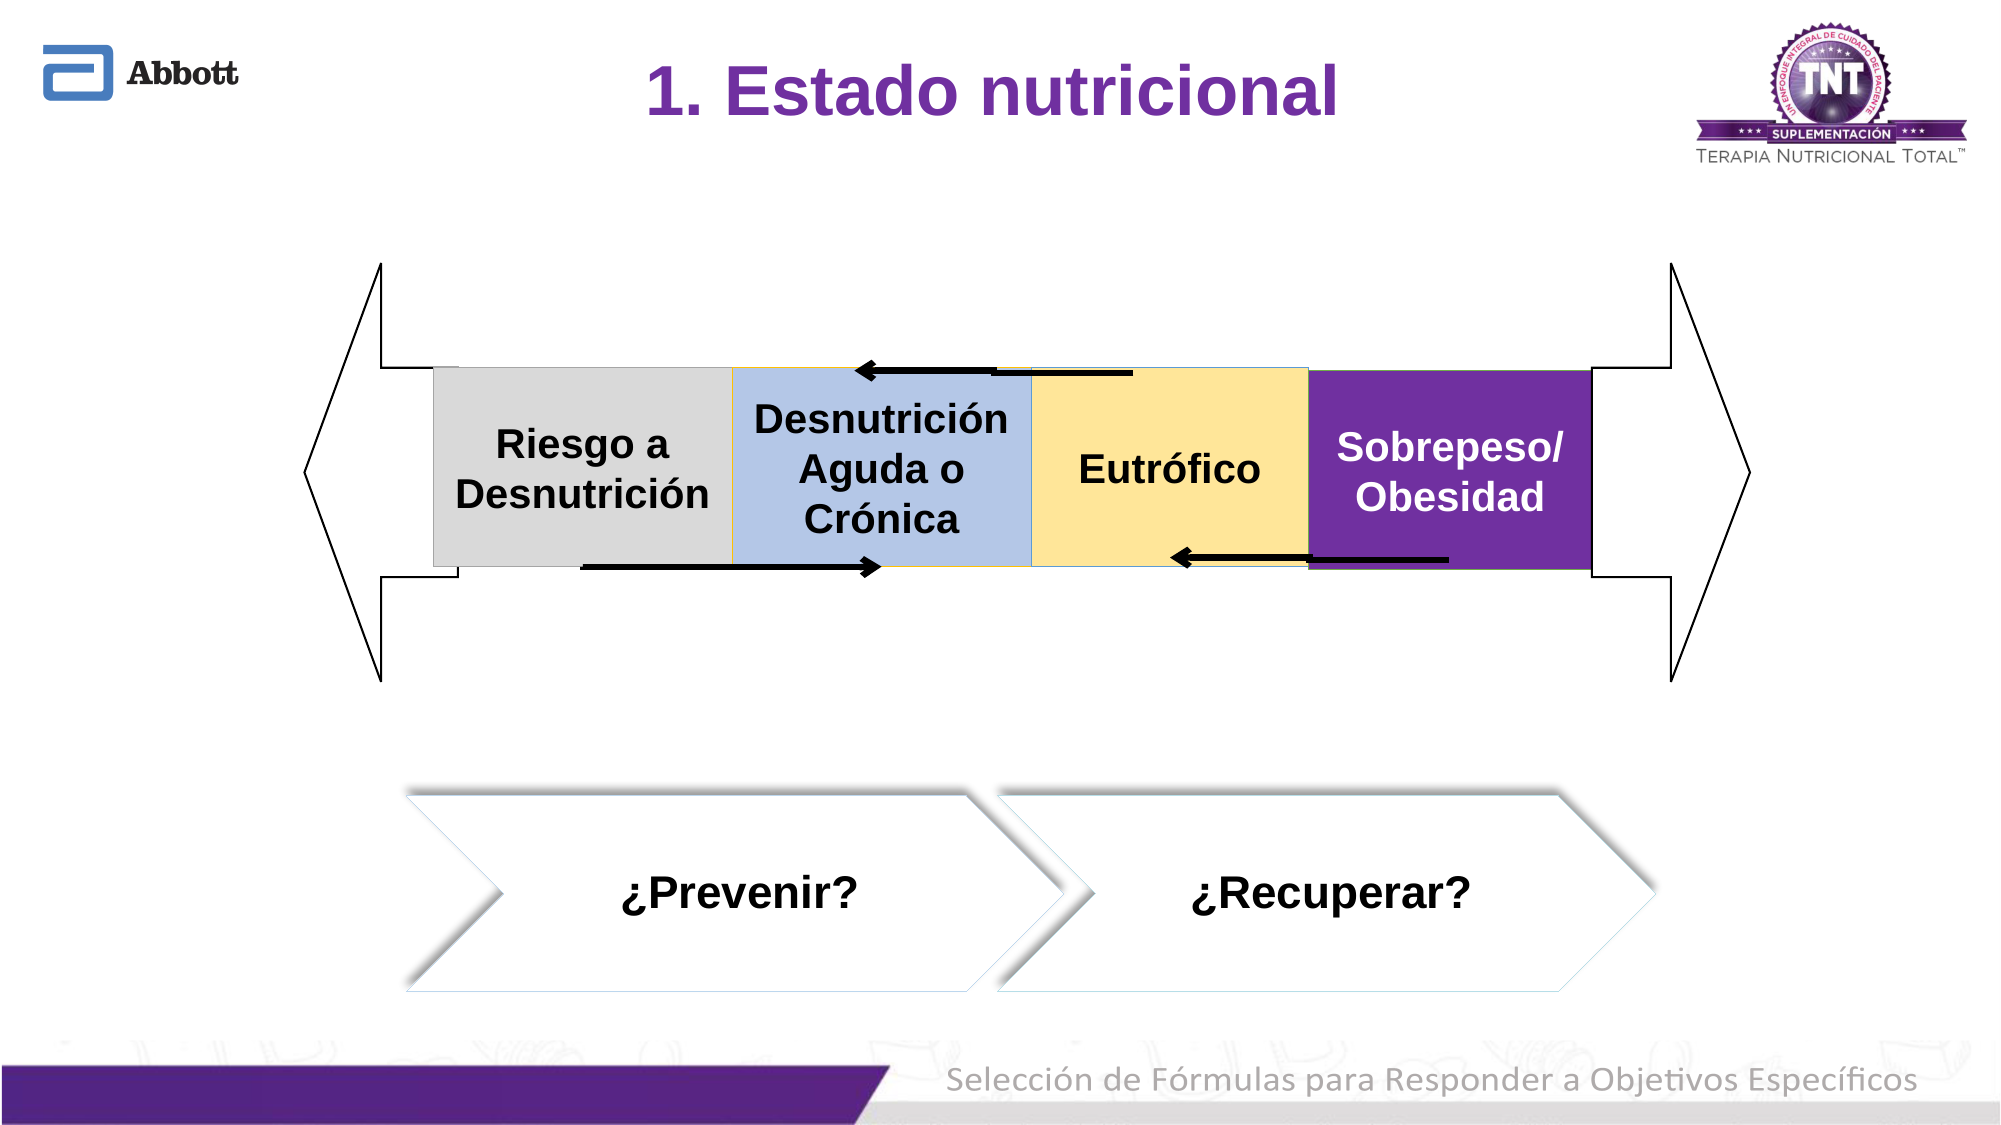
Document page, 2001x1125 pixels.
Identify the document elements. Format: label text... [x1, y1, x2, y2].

title 1. Estado nutricional [243, 46, 1744, 195]
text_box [404, 795, 1658, 991]
picture [0, 0, 2001, 1125]
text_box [304, 262, 1751, 682]
